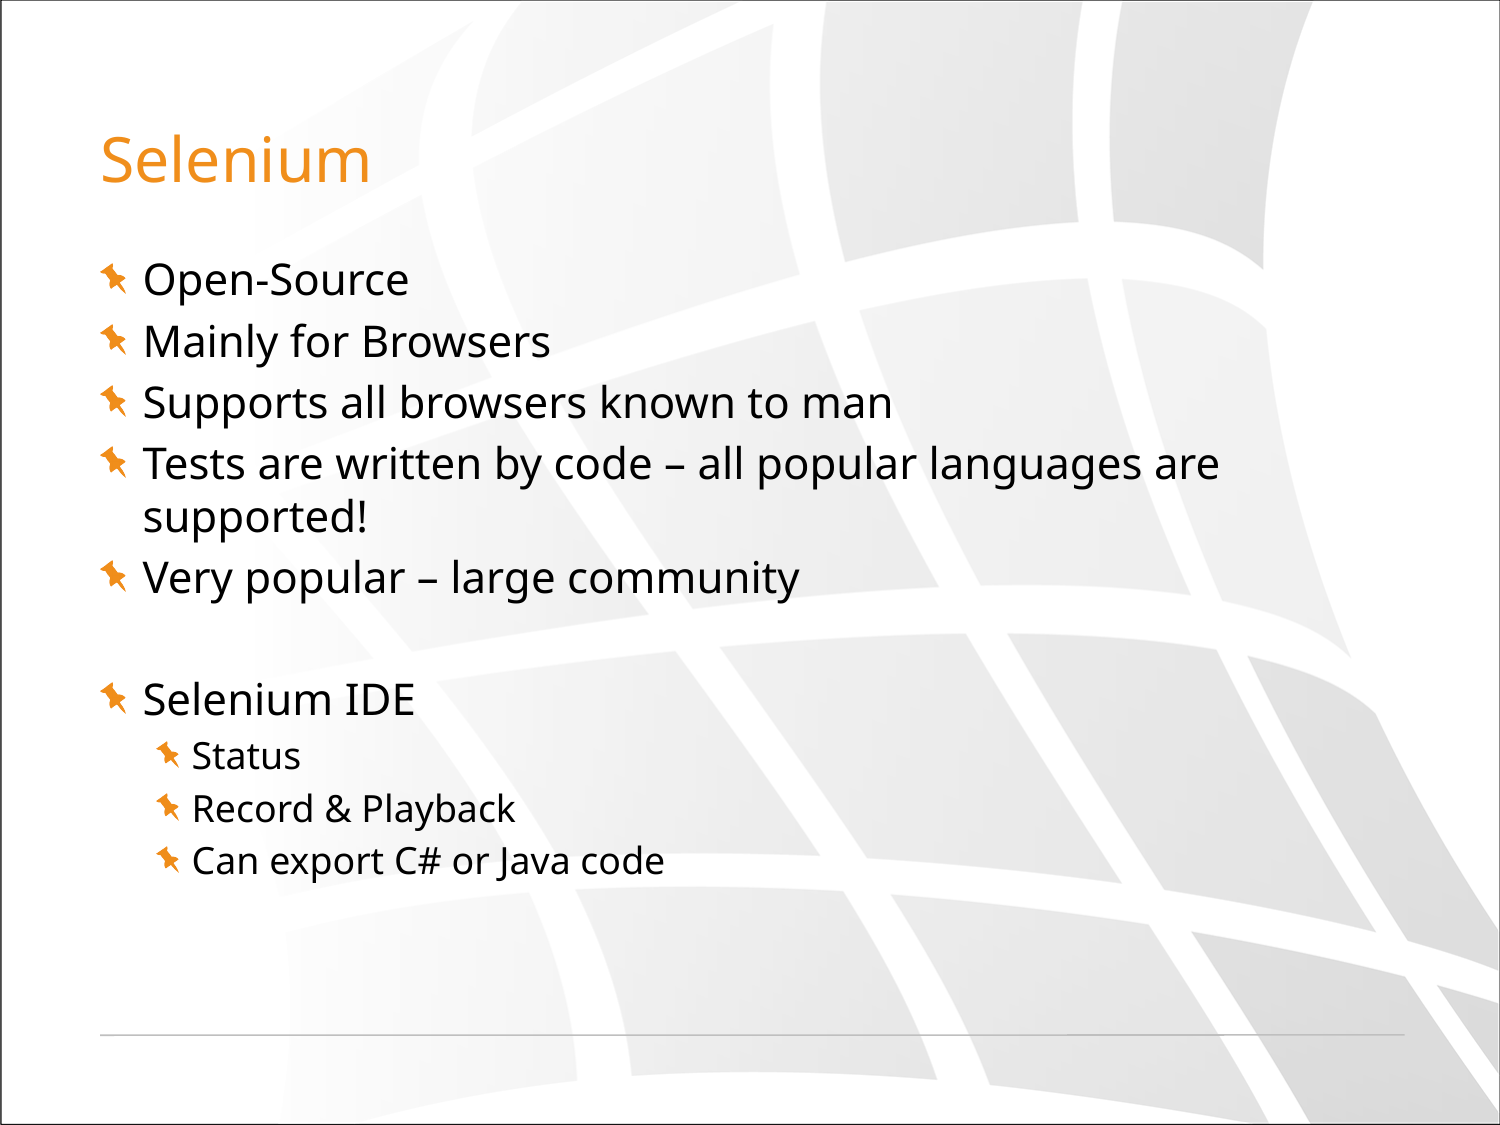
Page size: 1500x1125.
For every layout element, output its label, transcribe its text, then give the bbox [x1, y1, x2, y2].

picture [0, 0, 1500, 1125]
title Selenium [100, 78, 1412, 244]
list Open-Source Mainly for Browsers Supports all browsers known to man Tests are written by code – all popular languages are supported! Very popular – large community Selenium IDE Status Record & Playback Can export C# or Java code [100, 244, 1412, 1008]
